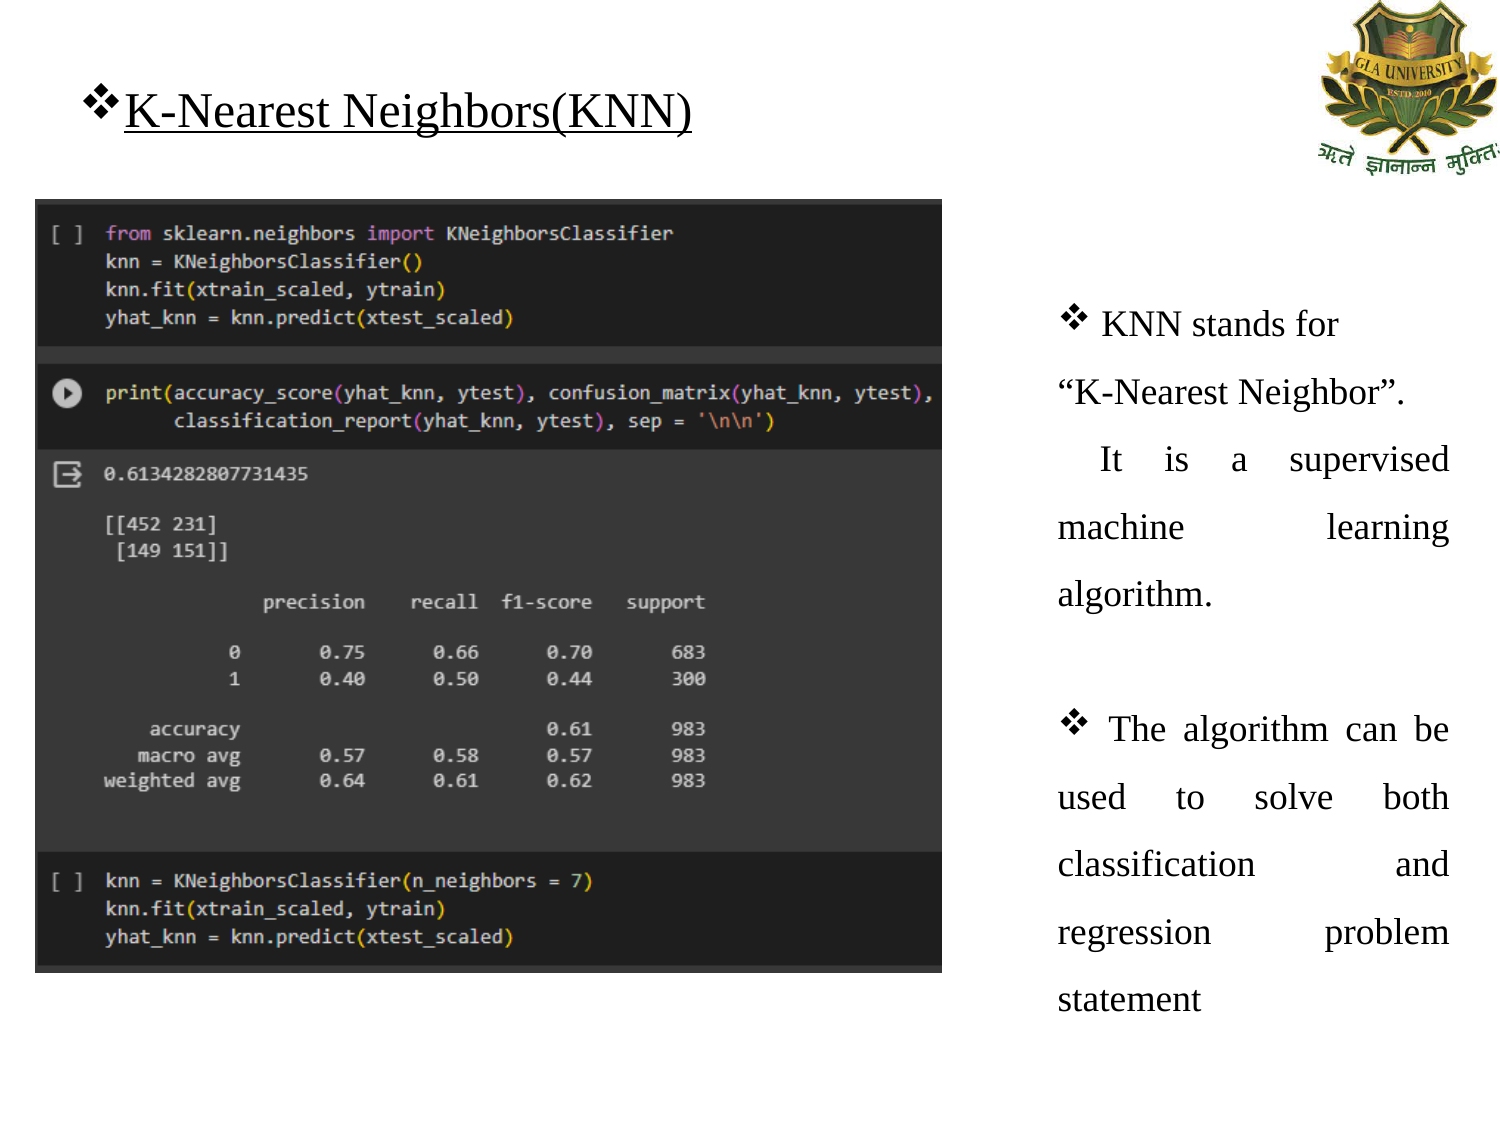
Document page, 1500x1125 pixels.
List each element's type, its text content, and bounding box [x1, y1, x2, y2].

text_box K-Nearest Neighbors(KNN) [63, 70, 708, 145]
text_box KNN stands for “K-Nearest Neighbor”. It is a supervised machine learning algorithm. The algorithm can be used to solve both classification and regression problem statement [1042, 269, 1465, 1027]
picture [34, 198, 942, 973]
picture [1318, 0, 1500, 177]
